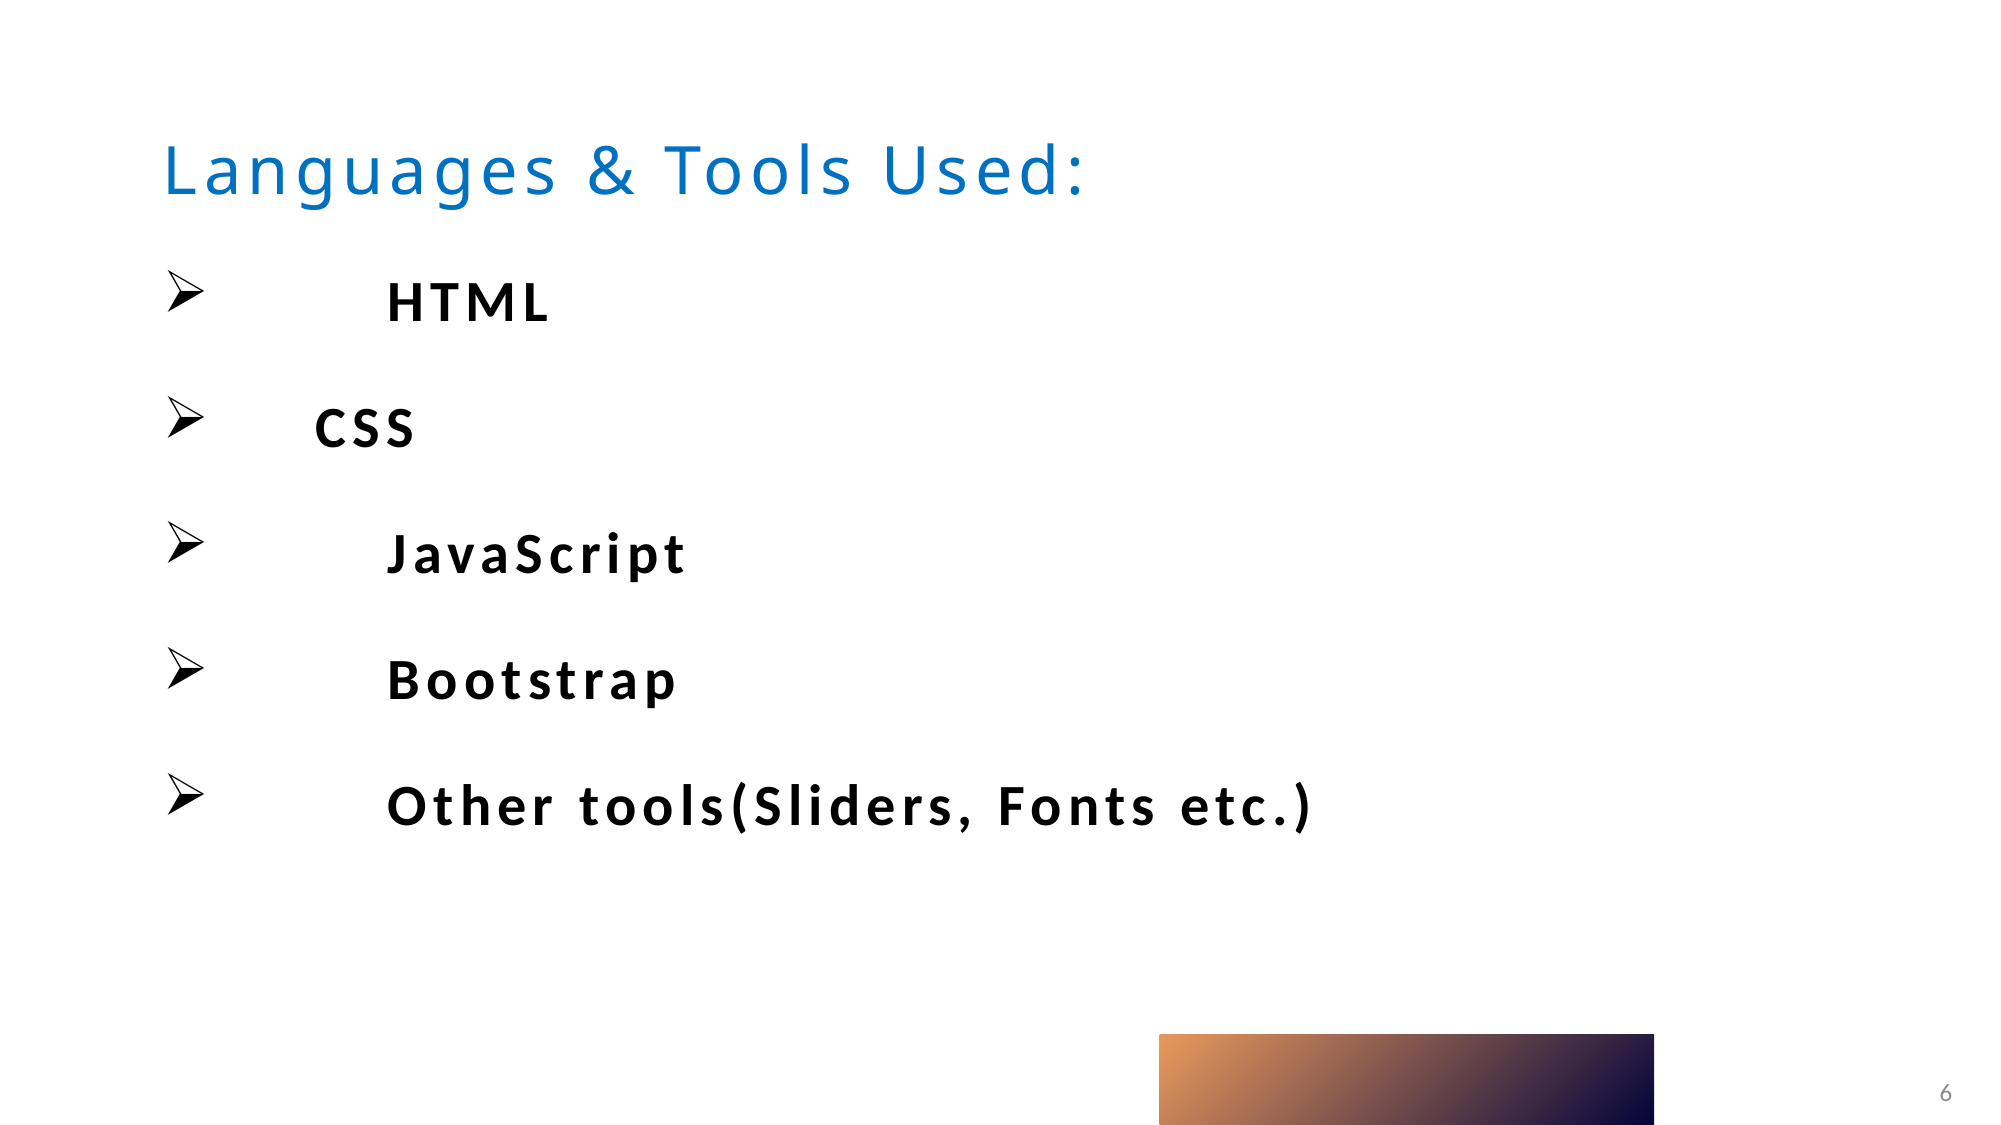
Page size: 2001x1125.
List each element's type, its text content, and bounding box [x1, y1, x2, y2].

slide_number 6 [1894, 1061, 1968, 1121]
list Languages & Tools Used: HTML CSS JavaScript Bootstrap Other tools(Sliders, Fonts etc.) [147, 80, 1853, 983]
